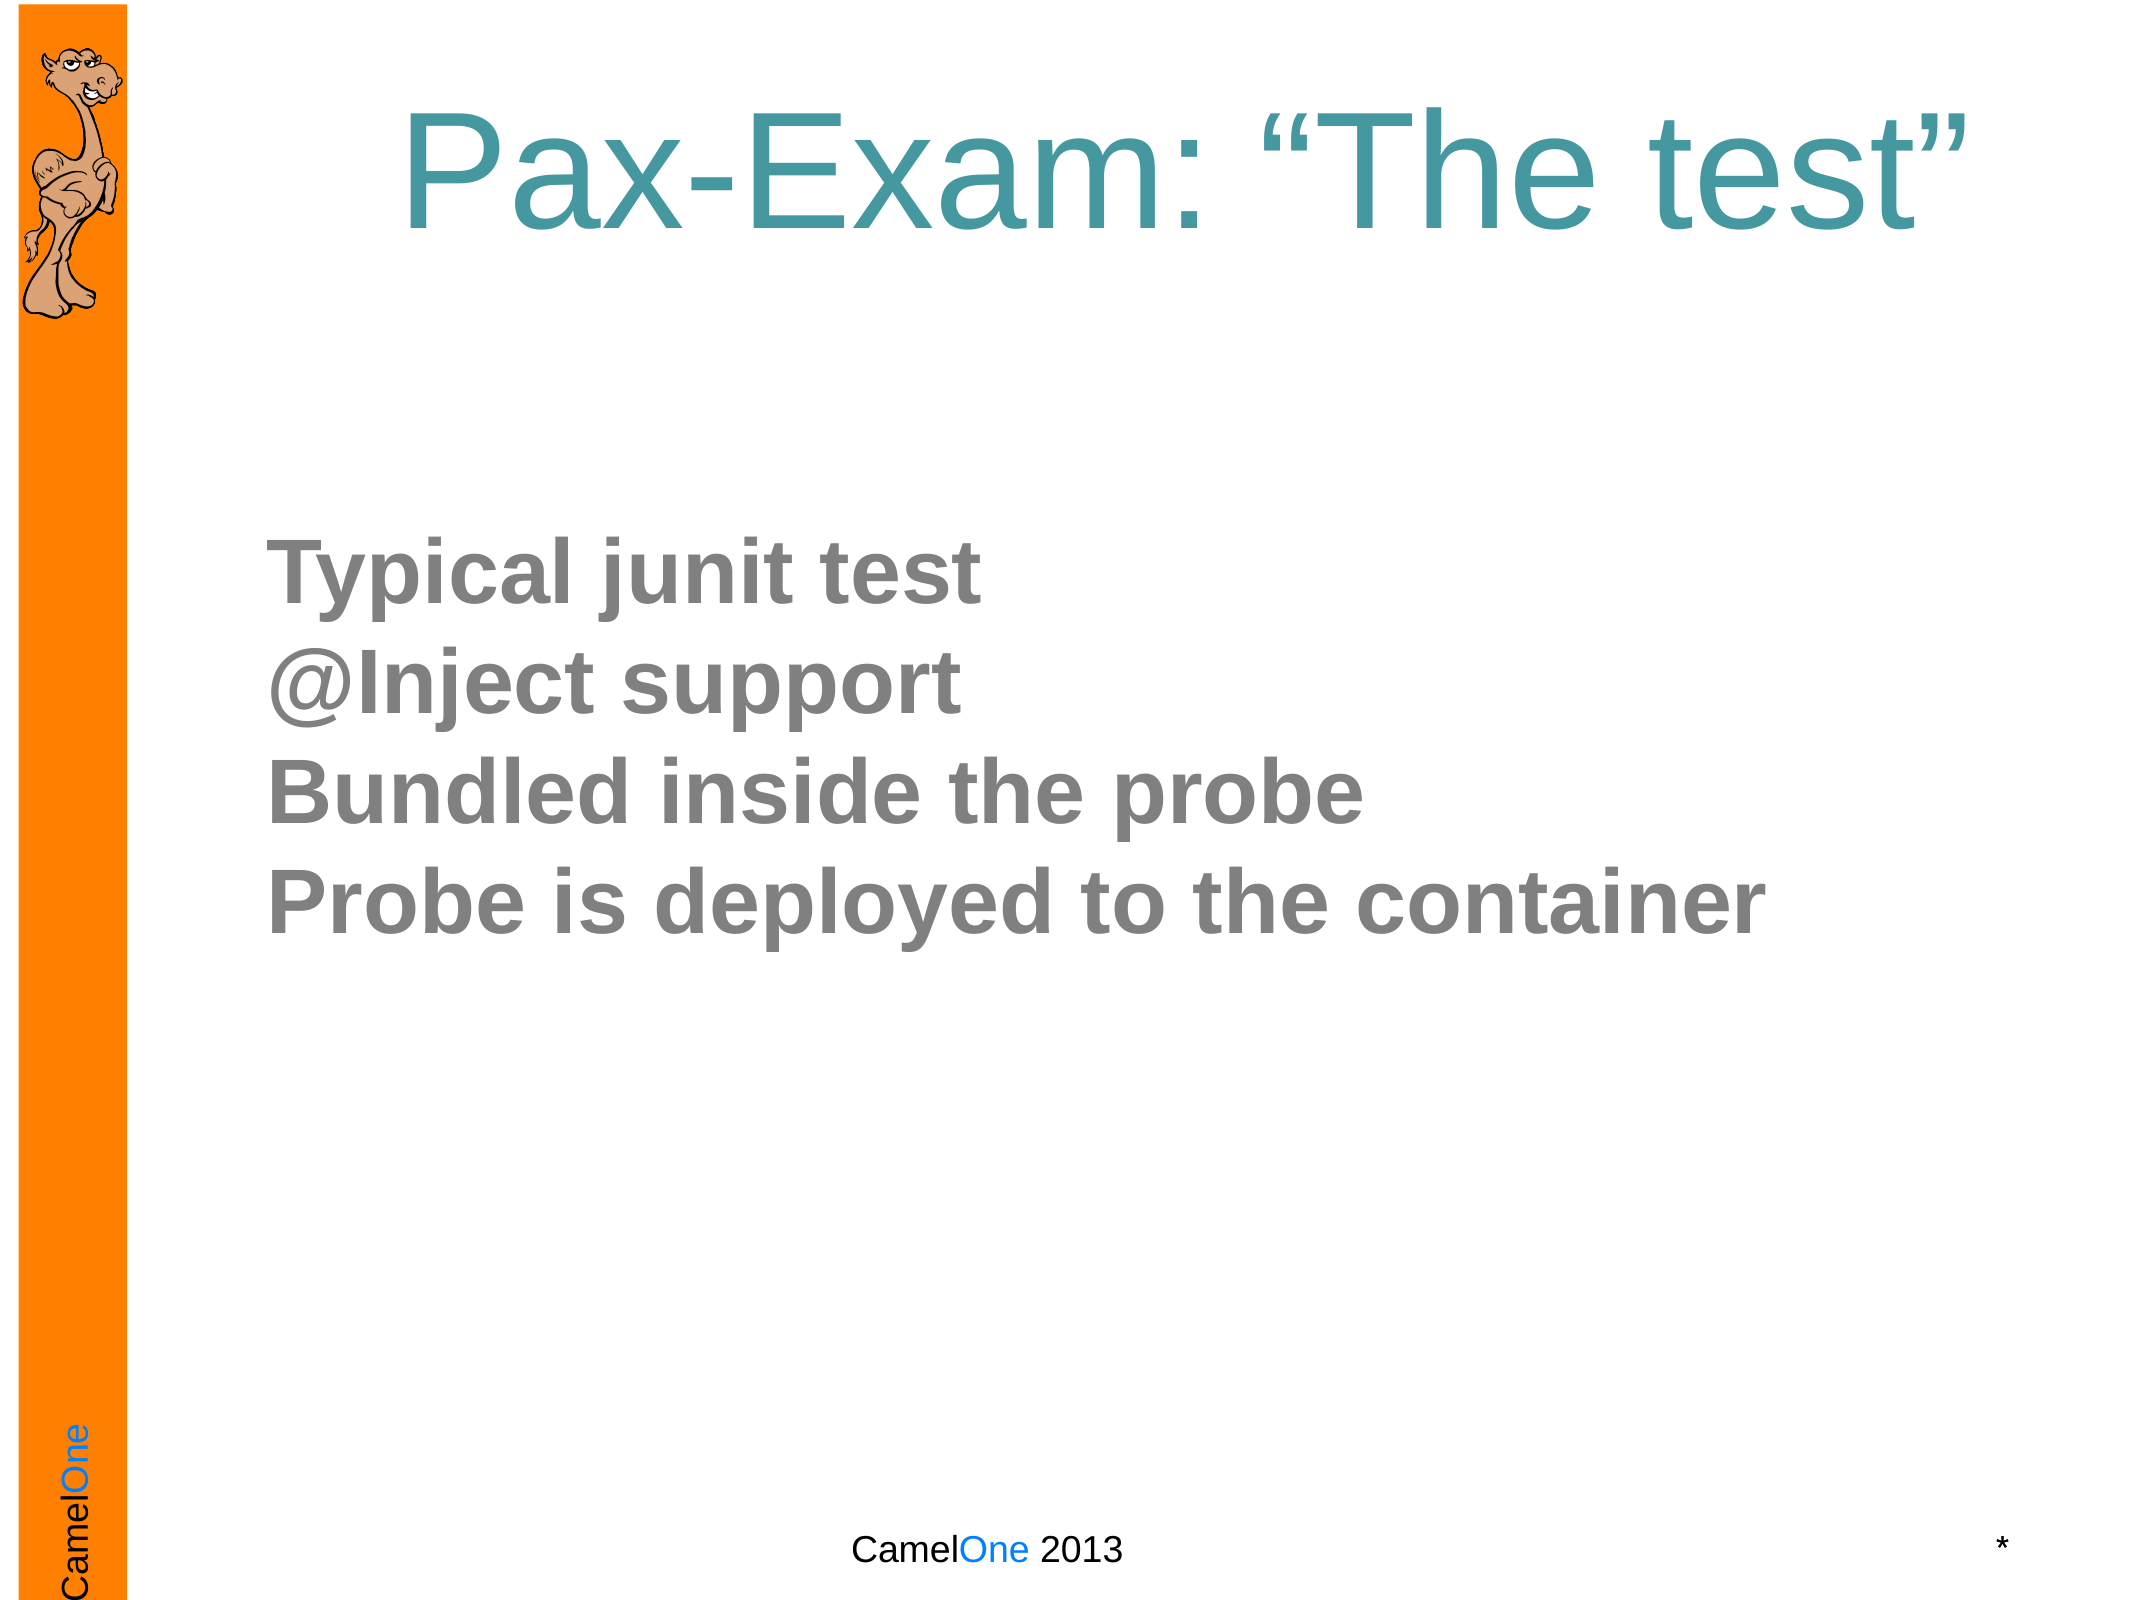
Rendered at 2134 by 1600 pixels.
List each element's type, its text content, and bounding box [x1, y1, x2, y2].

text_box [1980, 1518, 2033, 1576]
title Pax-Exam: “The test” [152, 41, 1982, 282]
picture [22, 48, 123, 319]
text_box Typical junit test @Inject support Bundled inside the probe Probe is deployed to the container [251, 504, 1911, 1076]
